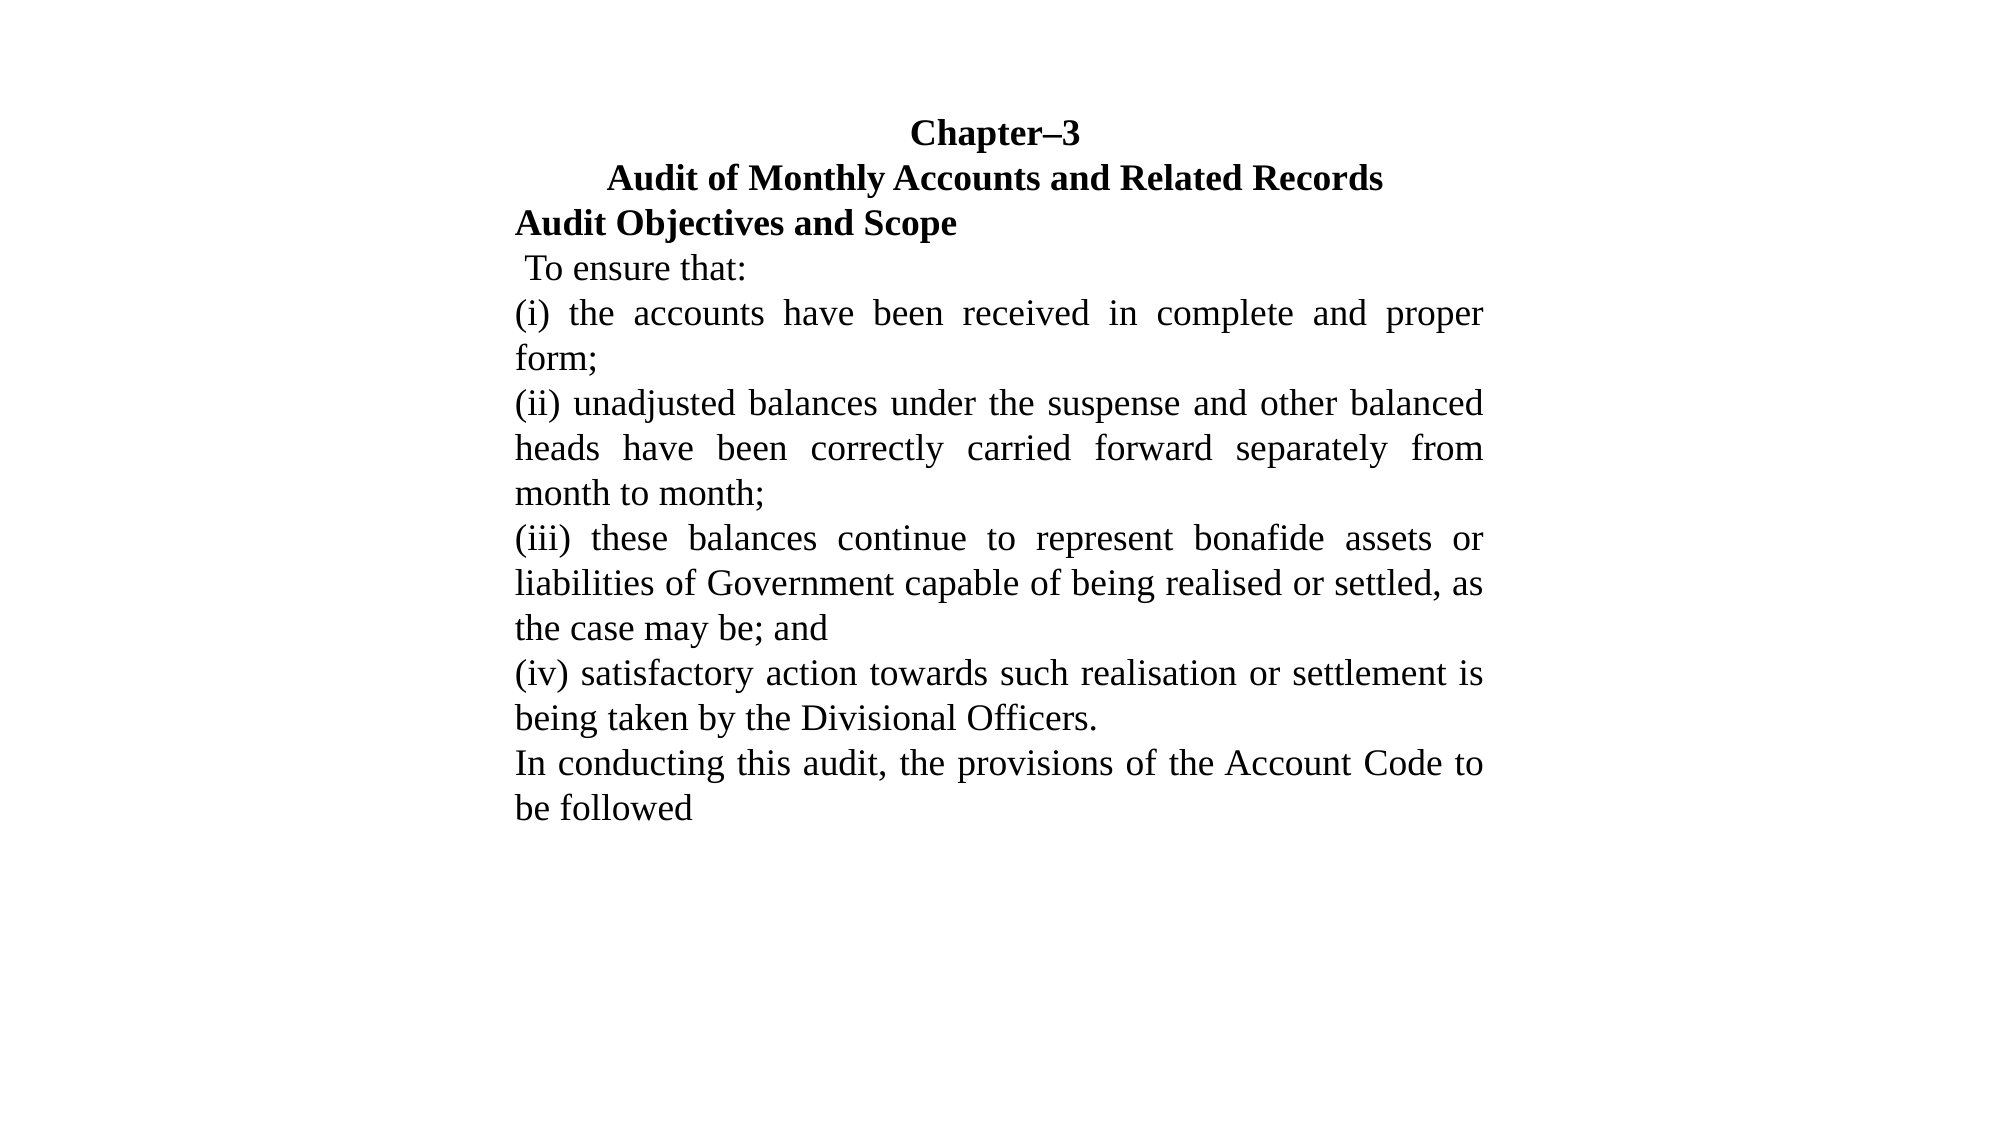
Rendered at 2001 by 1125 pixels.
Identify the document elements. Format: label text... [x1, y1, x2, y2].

text_box Chapter–3 Audit of Monthly Accounts and Related Records Audit Objectives and Scope To ensure that: (i) the accounts have been received in complete and proper form; (ii) unadjusted balances under the suspense and other balanced heads have been correctly carried forward separately from month to month; (iii) these balances continue to represent bonafide assets or liabilities of Government capable of being realised or settled, as the case may be; and (iv) satisfactory action towards such realisation or settlement is being taken by the Divisional Officers. In conducting this audit, the provisions of the Account Code to be followed [500, 100, 1500, 836]
